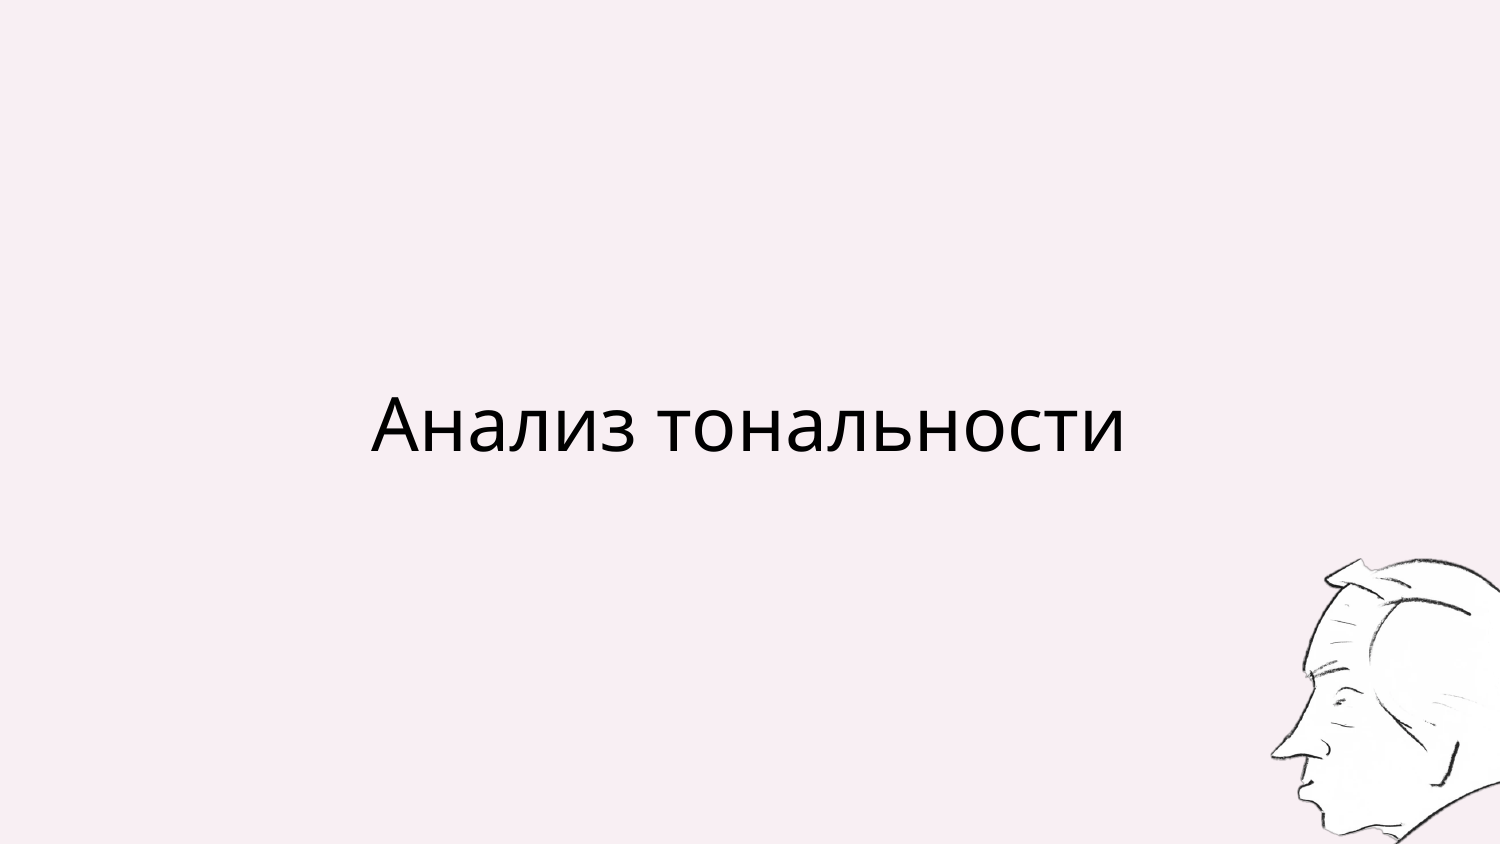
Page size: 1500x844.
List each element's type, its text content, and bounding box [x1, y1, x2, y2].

title Анализ тональности [51, 352, 1449, 491]
picture [1257, 514, 1500, 844]
